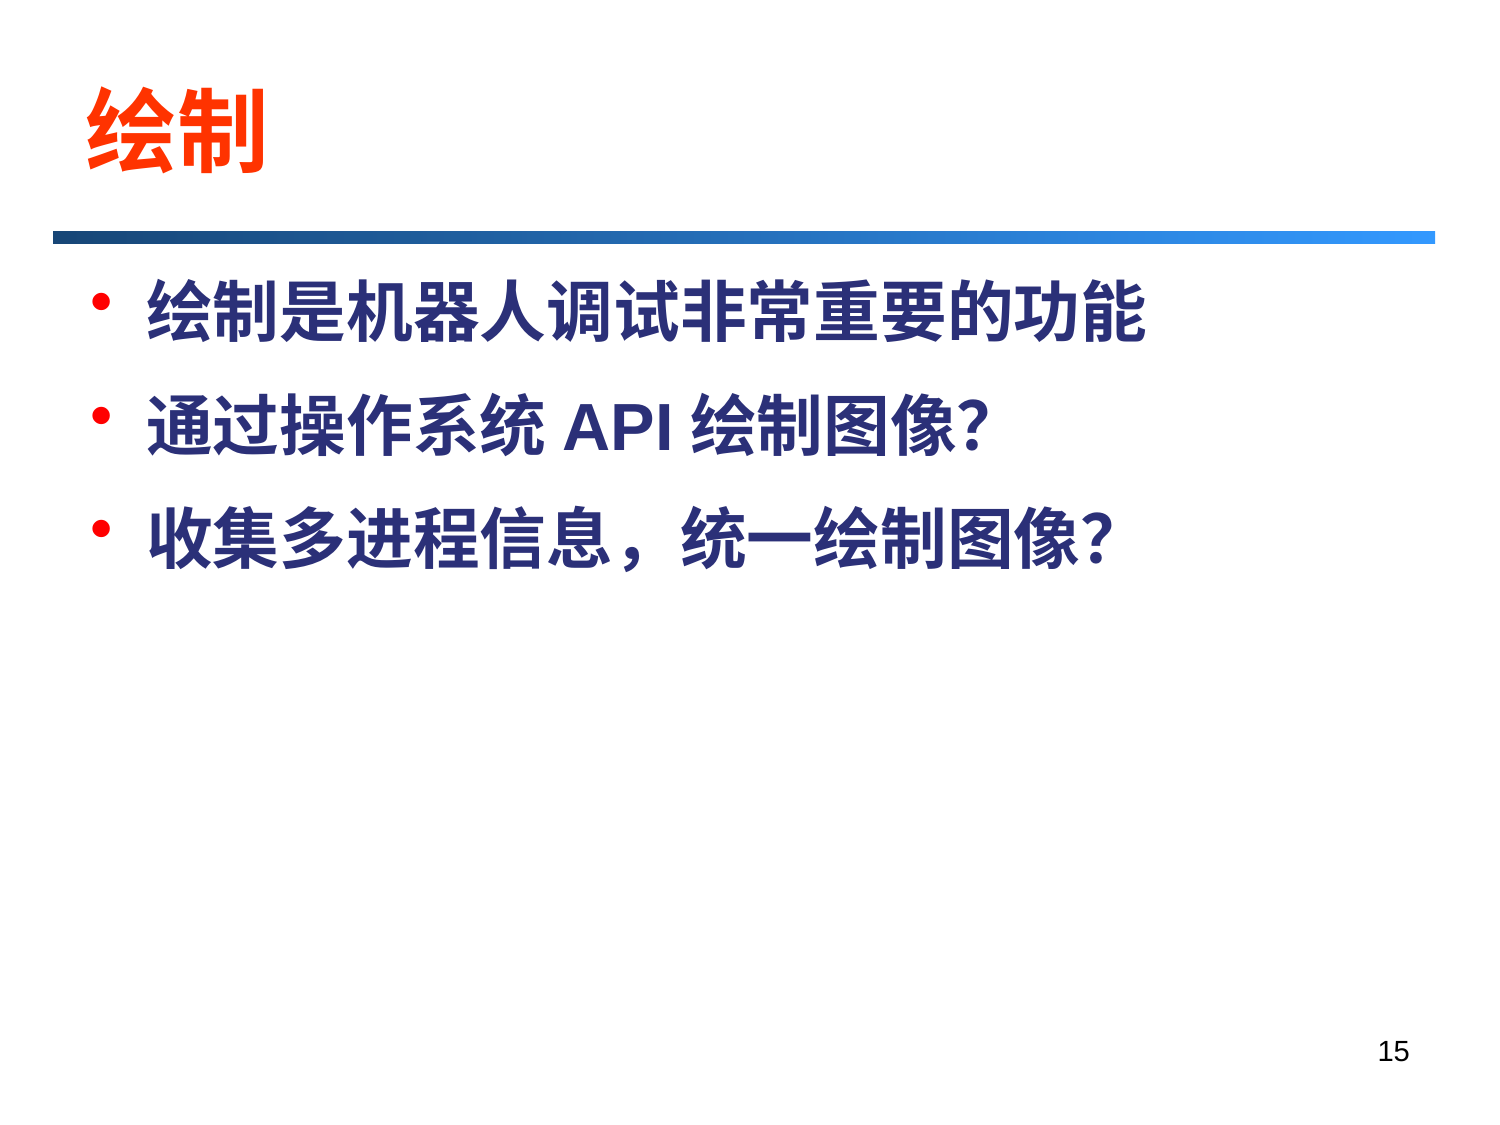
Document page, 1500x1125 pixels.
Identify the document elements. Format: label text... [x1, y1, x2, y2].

list 绘制是机器人调试非常重要的功能 通过操作系统API绘制图像？ 收集多进程信息，统一绘制图像？ [75, 262, 1425, 1005]
slide_number 15 [1074, 1024, 1426, 1103]
title 绘制 [70, 34, 1421, 223]
